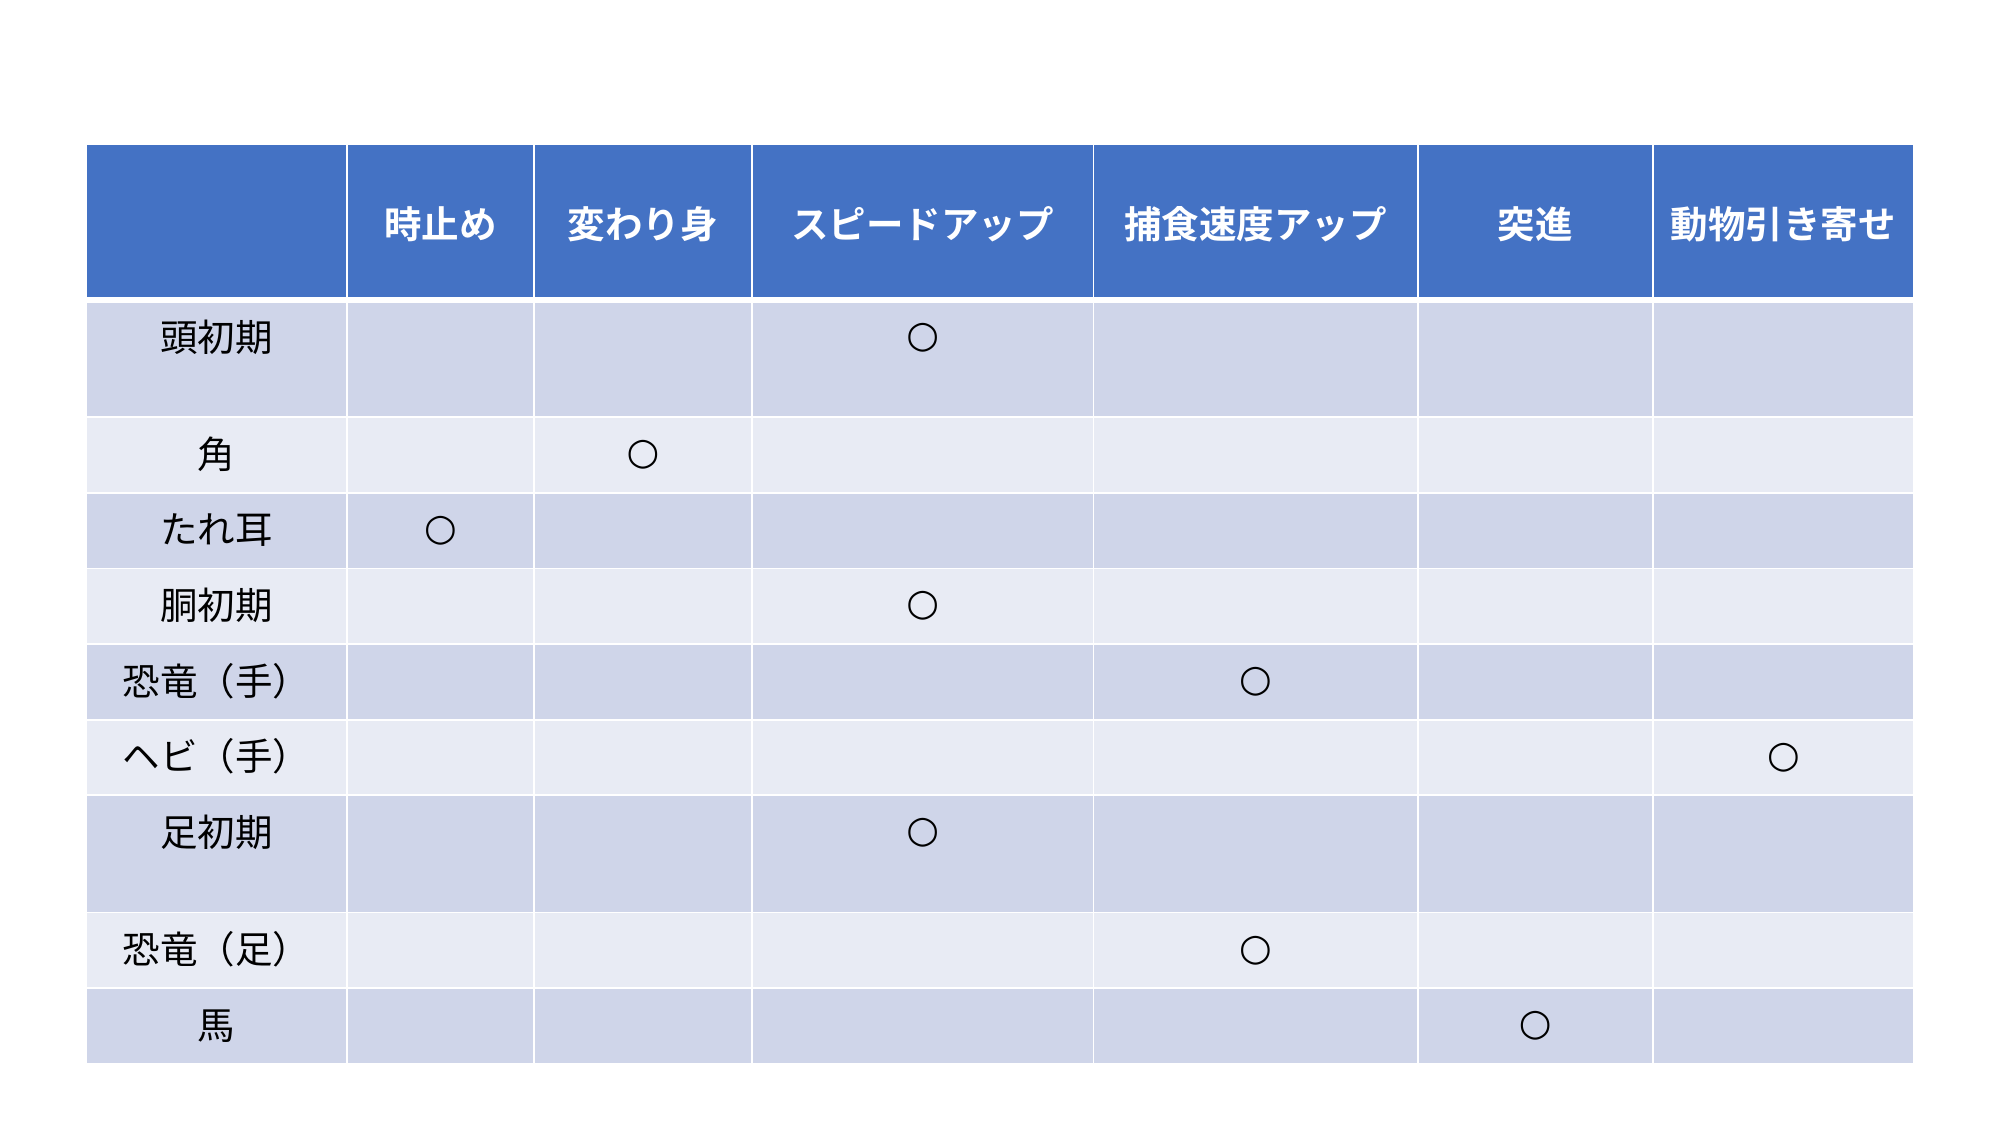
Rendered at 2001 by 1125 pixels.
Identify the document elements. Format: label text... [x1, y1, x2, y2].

table_cell [535, 796, 751, 912]
table_cell 恐竜（足） [87, 913, 346, 987]
table_cell [348, 989, 533, 1063]
table_cell 胴初期 [87, 569, 346, 643]
table_header [87, 145, 346, 297]
table_cell [535, 494, 751, 568]
table_cell [1419, 913, 1652, 987]
table_cell [753, 913, 1093, 987]
table_cell [535, 913, 751, 987]
table_cell [535, 645, 751, 719]
table_cell [753, 989, 1093, 1063]
table_cell 恐竜（手） [87, 645, 346, 719]
table_cell [535, 569, 751, 643]
table_cell [1654, 913, 1913, 987]
table_cell [1094, 721, 1417, 794]
table_cell [535, 721, 751, 794]
table_cell ヘビ（手） [87, 721, 346, 794]
table_cell [1654, 494, 1913, 568]
table_cell [1094, 494, 1417, 568]
table_cell [348, 721, 533, 794]
table_cell [348, 796, 533, 912]
table_cell [1419, 418, 1652, 492]
table_cell [1654, 569, 1913, 643]
table_cell [1094, 303, 1417, 416]
table_cell [535, 989, 751, 1063]
table_cell [1654, 303, 1913, 416]
table_cell ○ [1654, 721, 1913, 794]
table_cell [1094, 418, 1417, 492]
table_cell ○ [1419, 989, 1652, 1063]
table_cell [753, 721, 1093, 794]
table_cell [535, 303, 751, 416]
table_cell ○ [535, 418, 751, 492]
table_cell [1419, 494, 1652, 568]
table_cell [348, 418, 533, 492]
table_header 捕食速度アップ [1094, 145, 1417, 297]
table_cell ○ [1094, 645, 1417, 719]
table_cell ○ [753, 796, 1093, 912]
table_cell 角 [87, 418, 346, 492]
table_cell [753, 494, 1093, 568]
table_cell ○ [753, 569, 1093, 643]
table_cell [1419, 303, 1652, 416]
table_cell [1654, 796, 1913, 912]
table_cell 馬 [87, 989, 346, 1063]
table_cell たれ耳 [87, 494, 346, 568]
table_cell [1654, 989, 1913, 1063]
table_header 時止め [348, 145, 533, 297]
table_cell [1654, 645, 1913, 719]
table_cell 頭初期 [87, 303, 346, 416]
table_cell [1419, 721, 1652, 794]
table_header 動物引き寄せ [1654, 145, 1913, 297]
table_cell ○ [1094, 913, 1417, 987]
table_cell [1094, 796, 1417, 912]
table_cell ○ [348, 494, 533, 568]
table_cell [1654, 418, 1913, 492]
table_cell [348, 645, 533, 719]
table_header 変わり身 [535, 145, 751, 297]
table_header 突進 [1419, 145, 1652, 297]
table_header スピードアップ [753, 145, 1093, 297]
table_cell ○ [753, 303, 1093, 416]
table_cell [348, 913, 533, 987]
table_cell 足初期 [87, 796, 346, 912]
table_cell [753, 645, 1093, 719]
table_cell [1094, 569, 1417, 643]
table_cell [1419, 645, 1652, 719]
table_cell [348, 303, 533, 416]
table_cell [1419, 569, 1652, 643]
table_cell [1419, 796, 1652, 912]
table_cell [1094, 989, 1417, 1063]
table_cell [348, 569, 533, 643]
table_cell [753, 418, 1093, 492]
